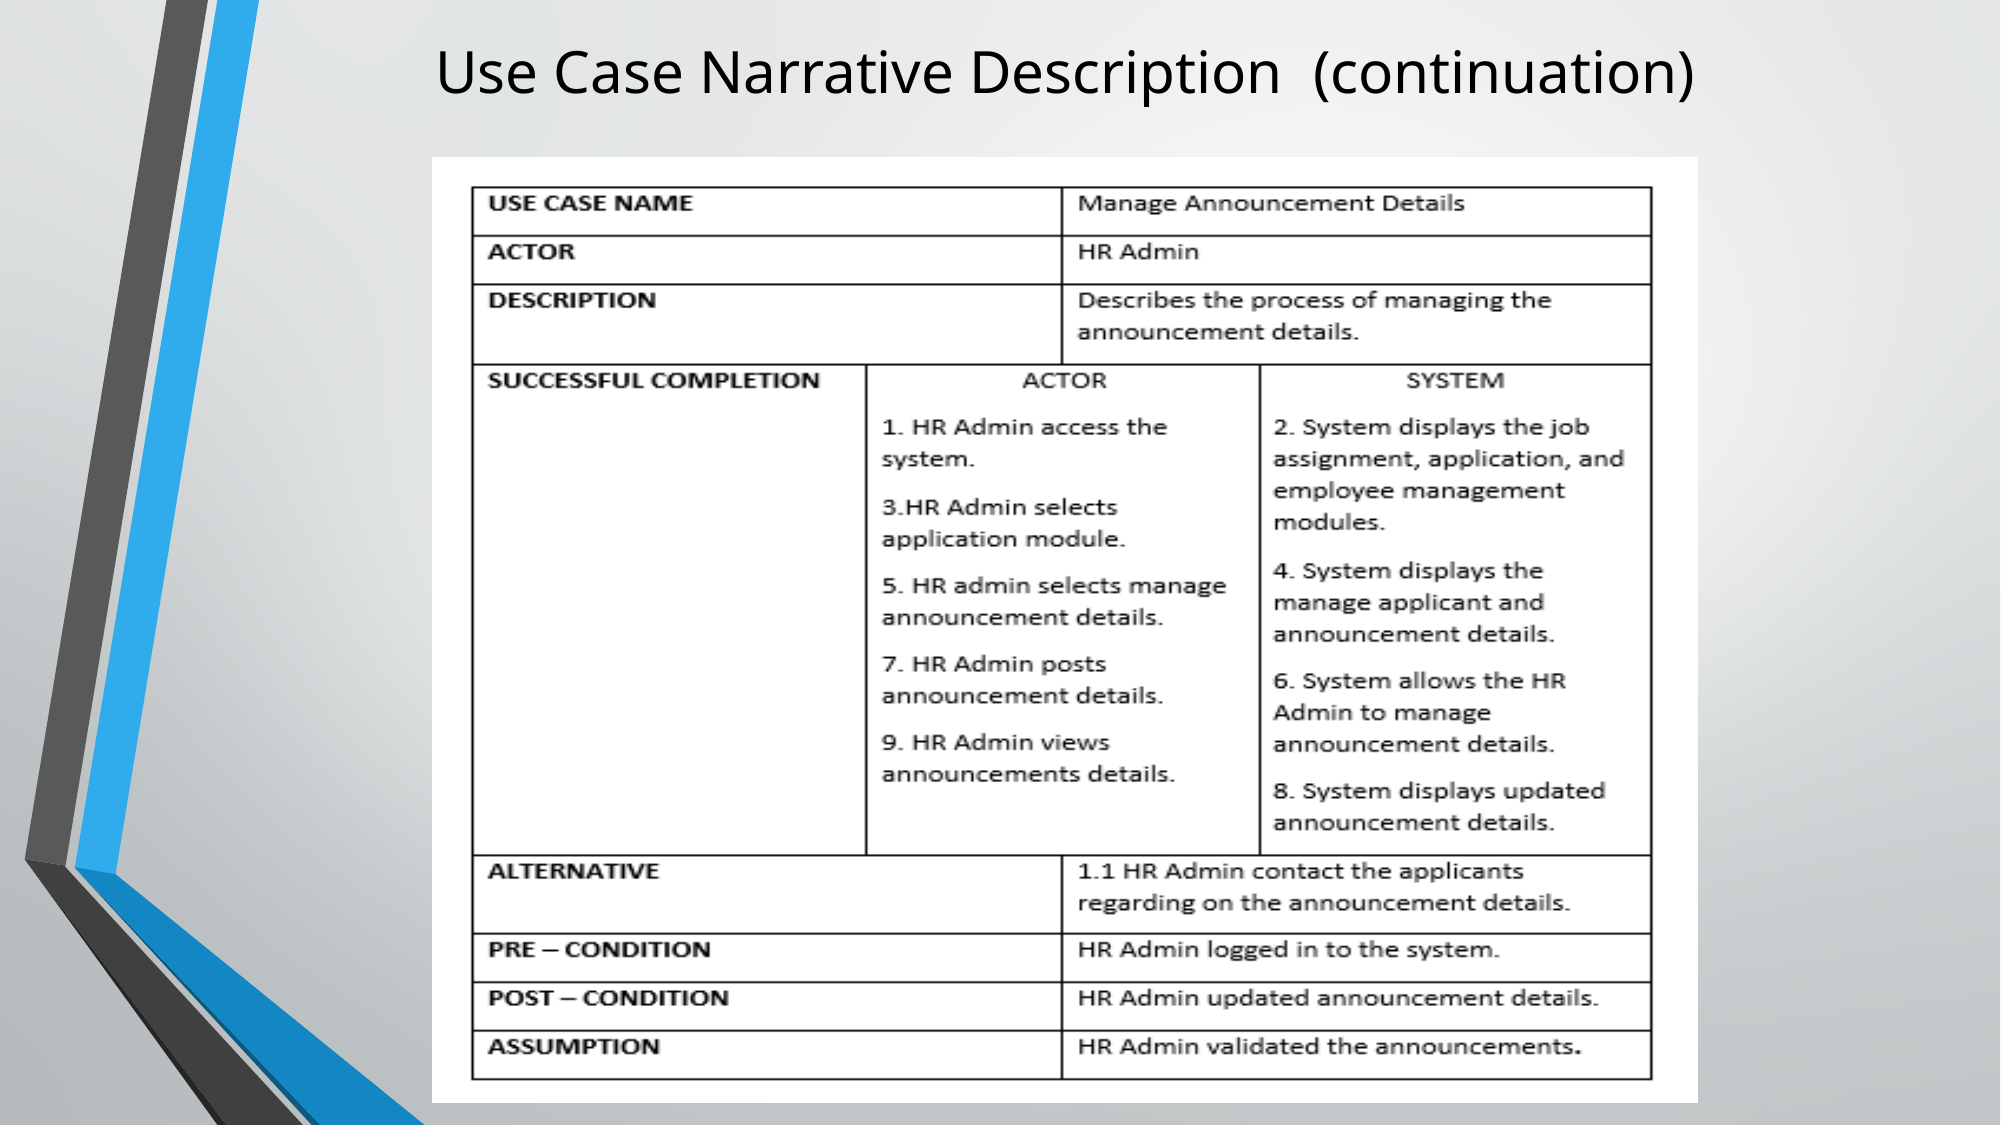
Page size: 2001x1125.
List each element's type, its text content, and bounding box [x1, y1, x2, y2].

title Use Case Narrative Description (continuation) [418, 0, 1713, 141]
picture [432, 157, 1699, 1104]
